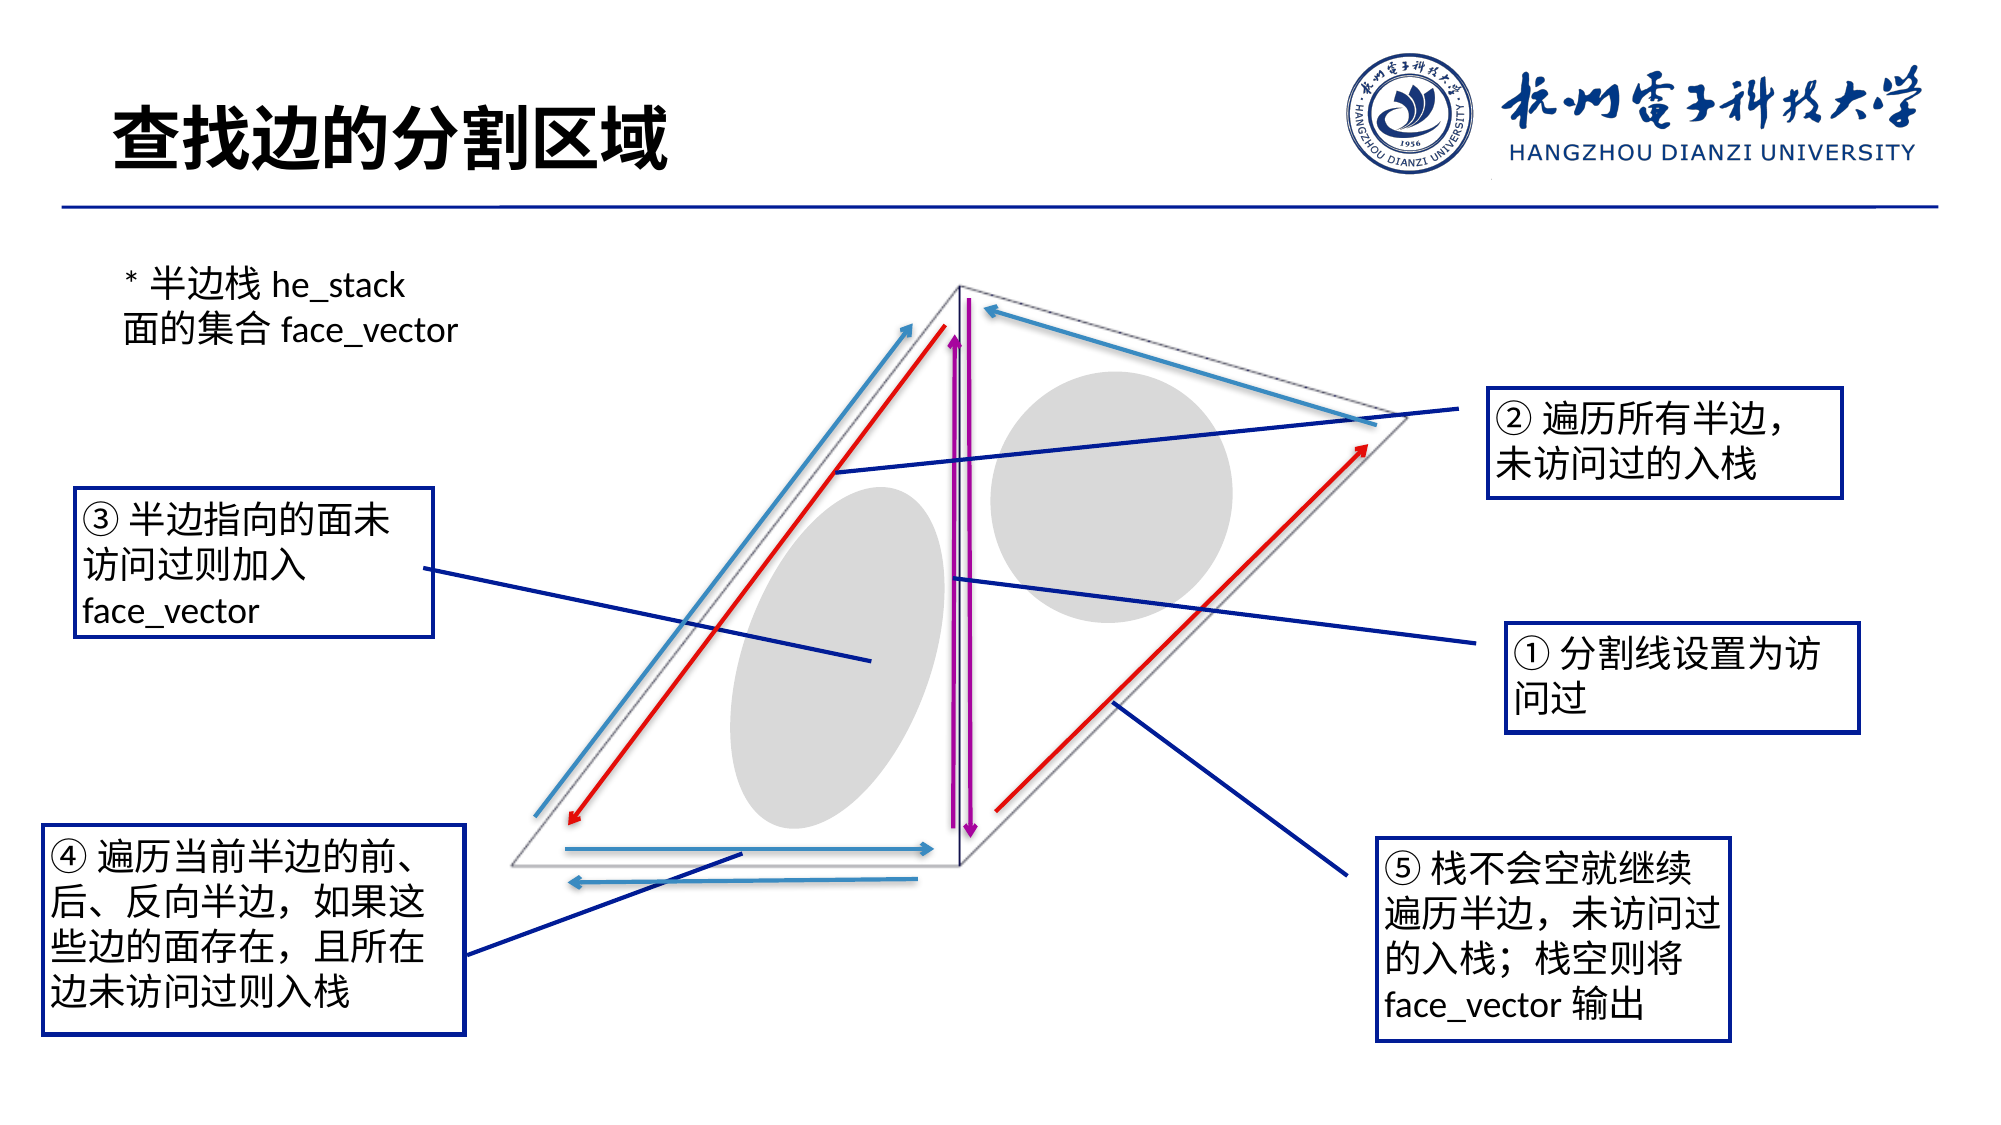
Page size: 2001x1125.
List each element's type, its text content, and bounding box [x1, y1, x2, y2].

text_box ⑤栈不会空就继续遍历半边，未访问过的入栈；栈空则将face_vector输出 [1376, 837, 1731, 1041]
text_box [534, 323, 913, 818]
text_box ②遍历所有半边，未访问过的入栈 [1488, 388, 1842, 498]
text_box ③半边指向的面未访问过则加入face_vector [74, 488, 478, 637]
text_box *半边栈he_stack 面的集合face_vector [114, 252, 478, 403]
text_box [983, 307, 1378, 426]
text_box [567, 324, 946, 826]
text_box ④遍历当前半边的前、后、反向半边，如果这些边的面存在，且所在边未访问过则入栈 [43, 825, 465, 1035]
picture [478, 252, 1430, 911]
picture [1344, 47, 1922, 180]
list 查找边的分割区域 [103, 86, 1250, 187]
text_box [995, 443, 1369, 812]
text_box ①分割线设置为访问过 [1505, 622, 1860, 733]
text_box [567, 878, 919, 883]
